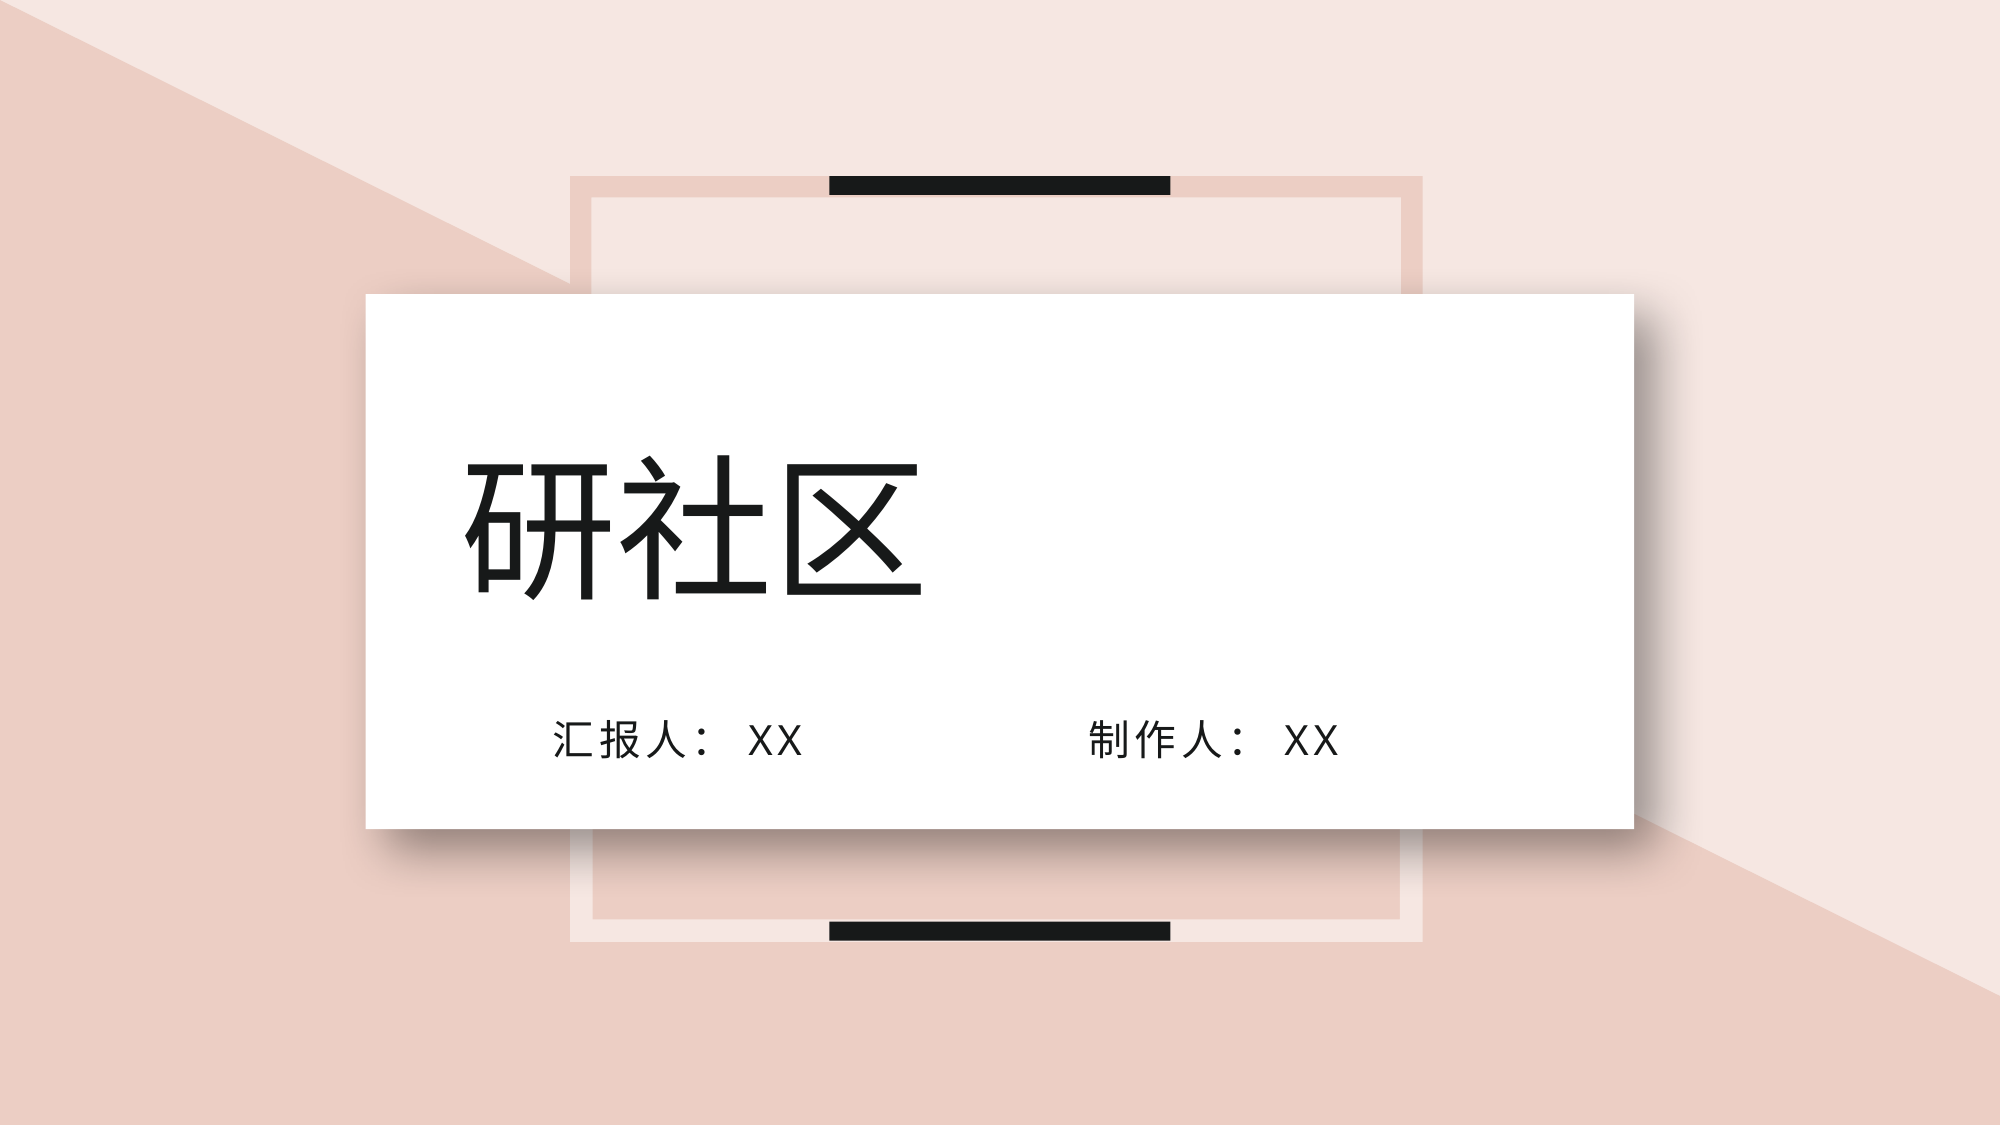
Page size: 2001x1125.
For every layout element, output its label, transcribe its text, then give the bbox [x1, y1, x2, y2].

text_box [365, 293, 1635, 830]
text_box [569, 885, 1424, 943]
text_box [0, 0, 2000, 1125]
text_box [828, 175, 1172, 196]
text_box 汇报人：XX [541, 708, 945, 770]
text_box 制作人：XX [1077, 708, 1434, 770]
text_box [569, 175, 1424, 281]
text_box [828, 921, 1172, 942]
text_box 研社区 [445, 423, 1555, 627]
